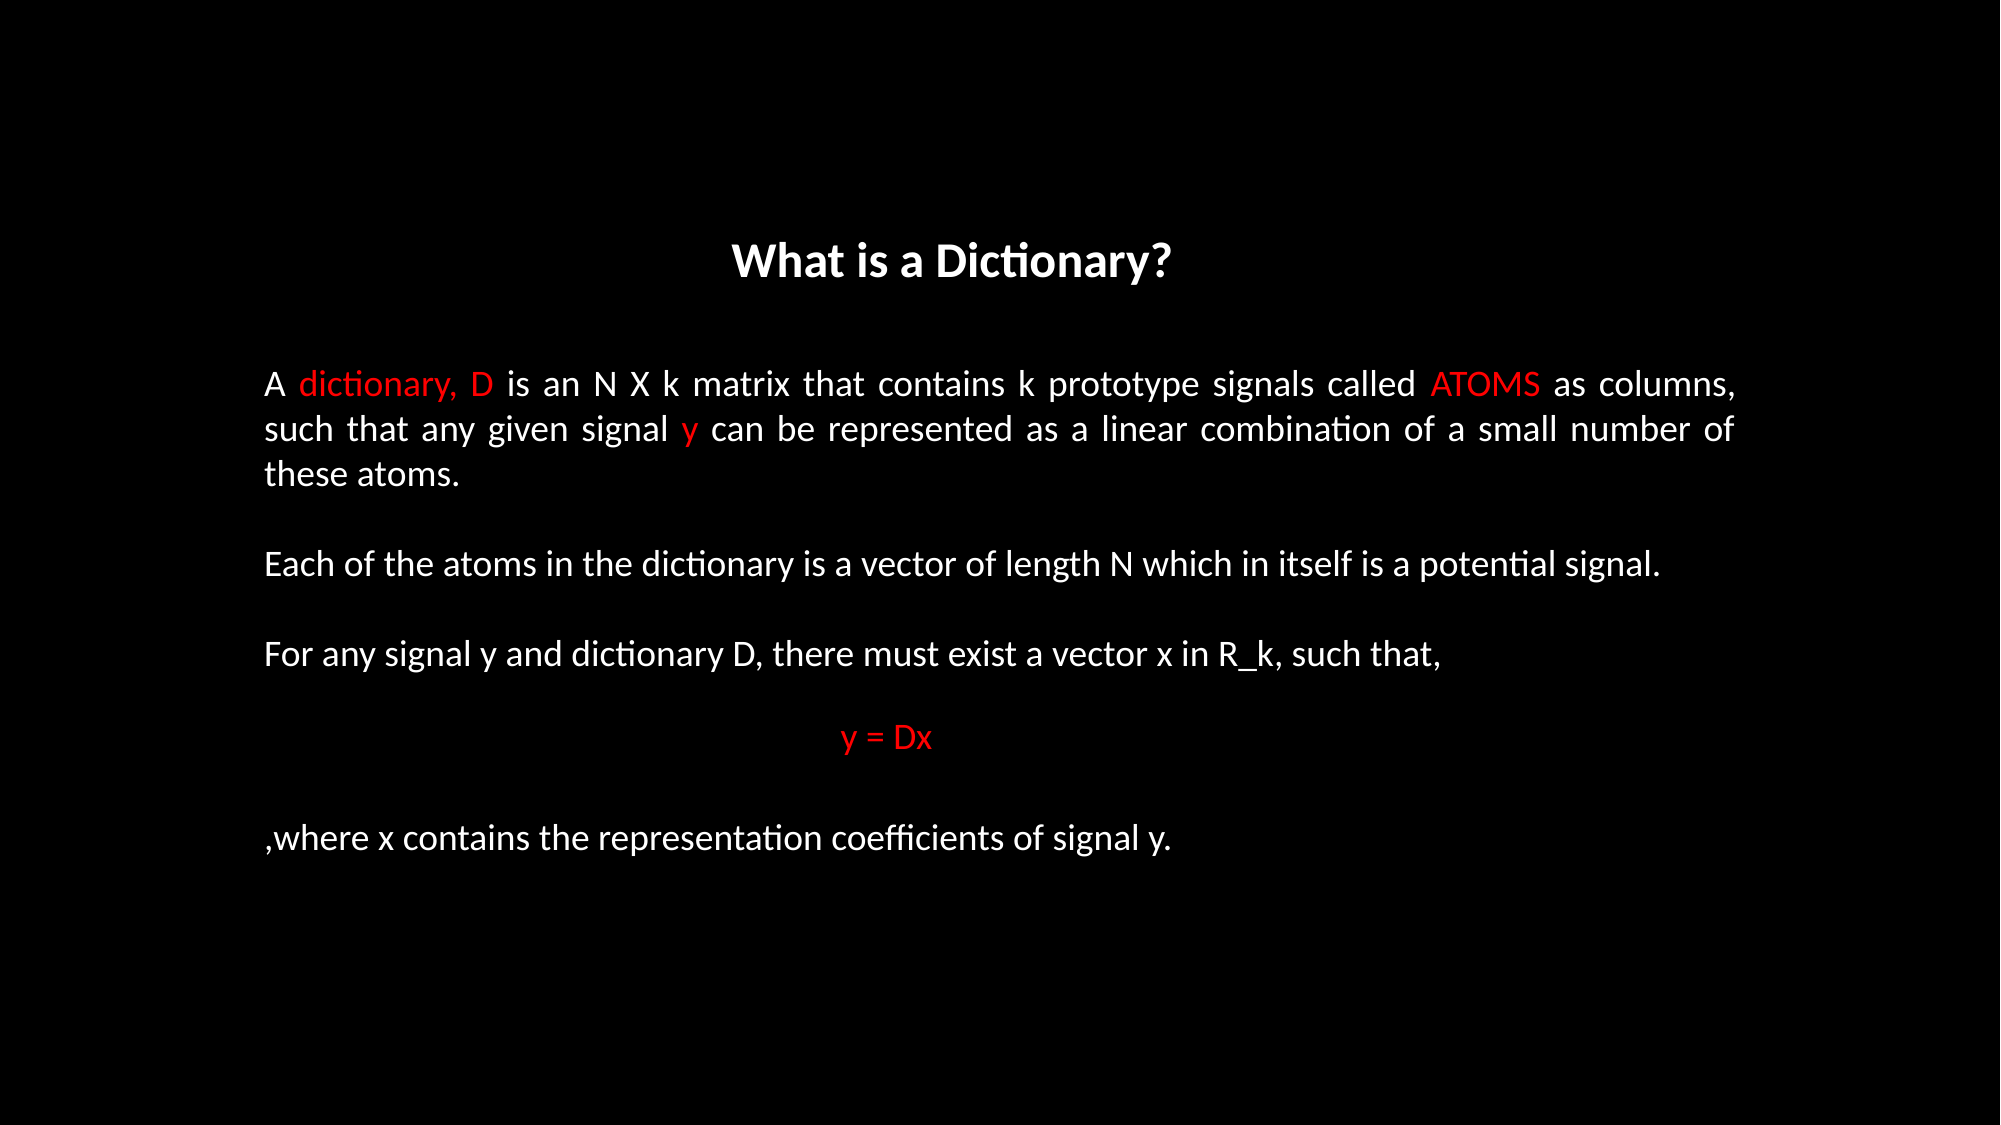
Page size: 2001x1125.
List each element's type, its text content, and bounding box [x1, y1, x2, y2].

text_box y = Dx [773, 704, 1000, 765]
text_box A dictionary, D is an N X k matrix that contains k prototype signals called ATOMS as columns, such that any given signal y can be represented as a linear combination of a small number of these atoms. Each of the atoms in the dictionary is a vector of length N which in itself is a potential signal. For any signal y and dictionary D, there must exist a vector x in R_k, such that, [249, 351, 1752, 681]
text_box ,where x contains the representation coefficients of signal y. [249, 805, 1267, 866]
text_box What is a Dictionary? [554, 220, 1350, 295]
